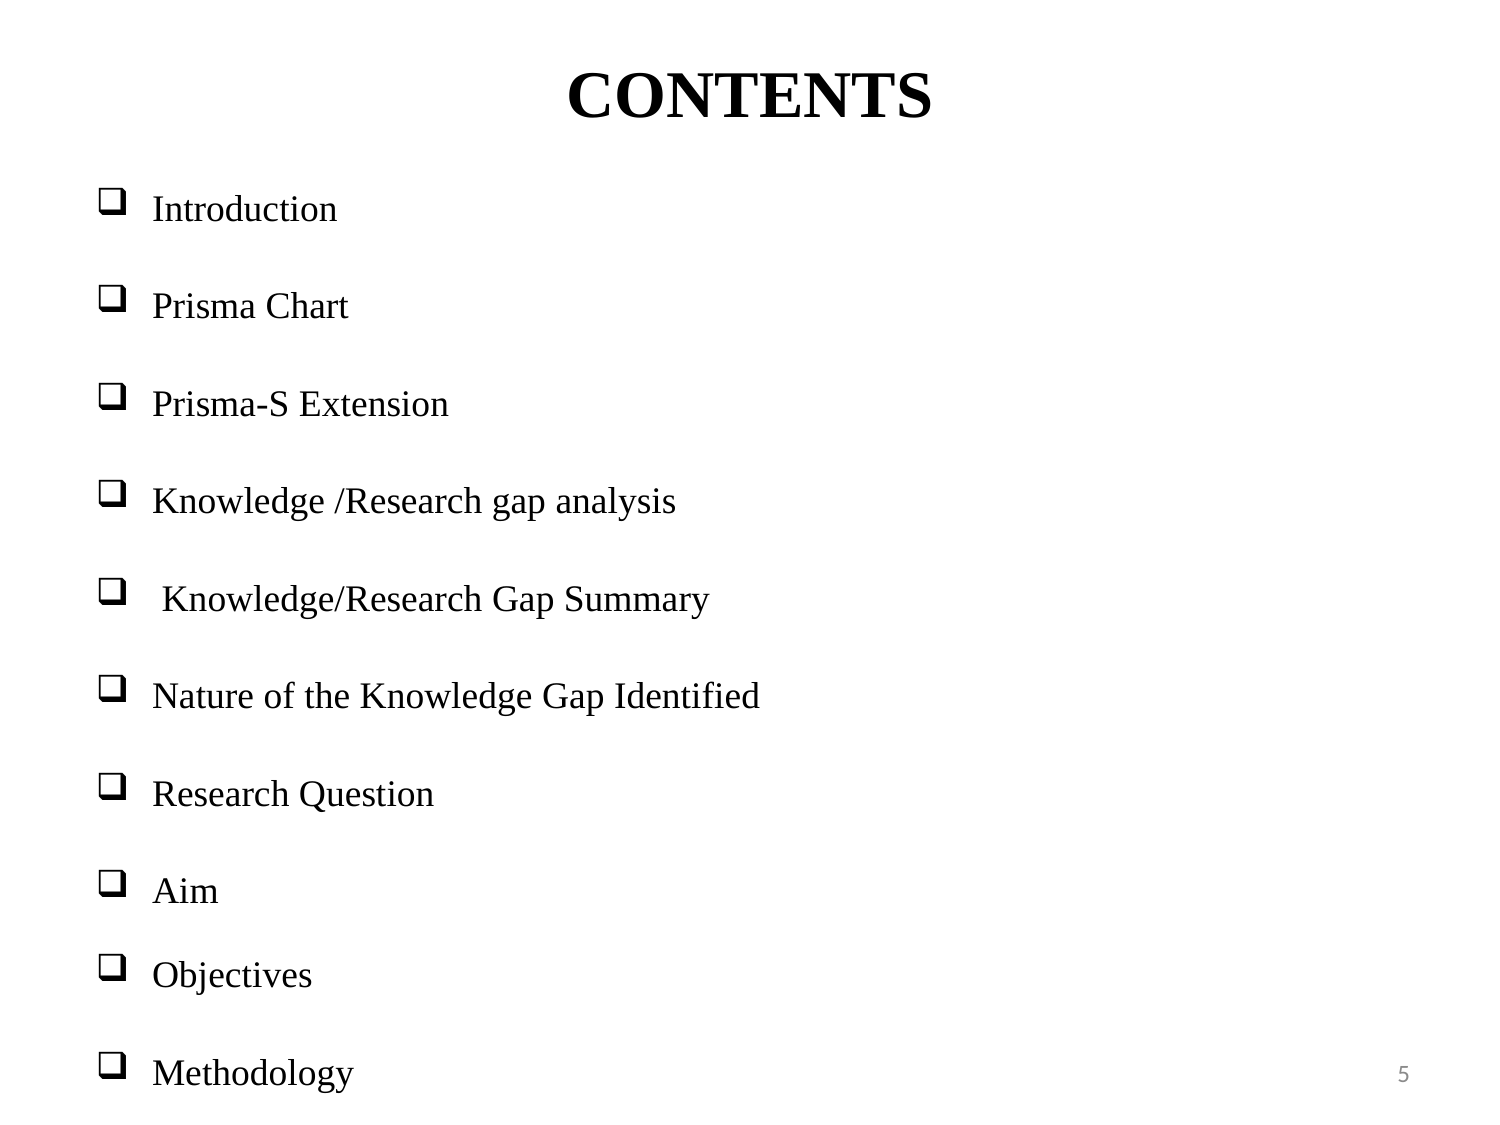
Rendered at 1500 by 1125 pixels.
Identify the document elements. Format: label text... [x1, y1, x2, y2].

list Introduction Prisma Chart Prisma-S Extension Knowledge /Research gap analysis Knowledge/Research Gap Summary Nature of the Knowledge Gap Identified Research Question Aim Objectives Methodology [80, 131, 1431, 1125]
title CONTENTS [75, 62, 1425, 200]
slide_number 5 [1074, 1042, 1425, 1103]
